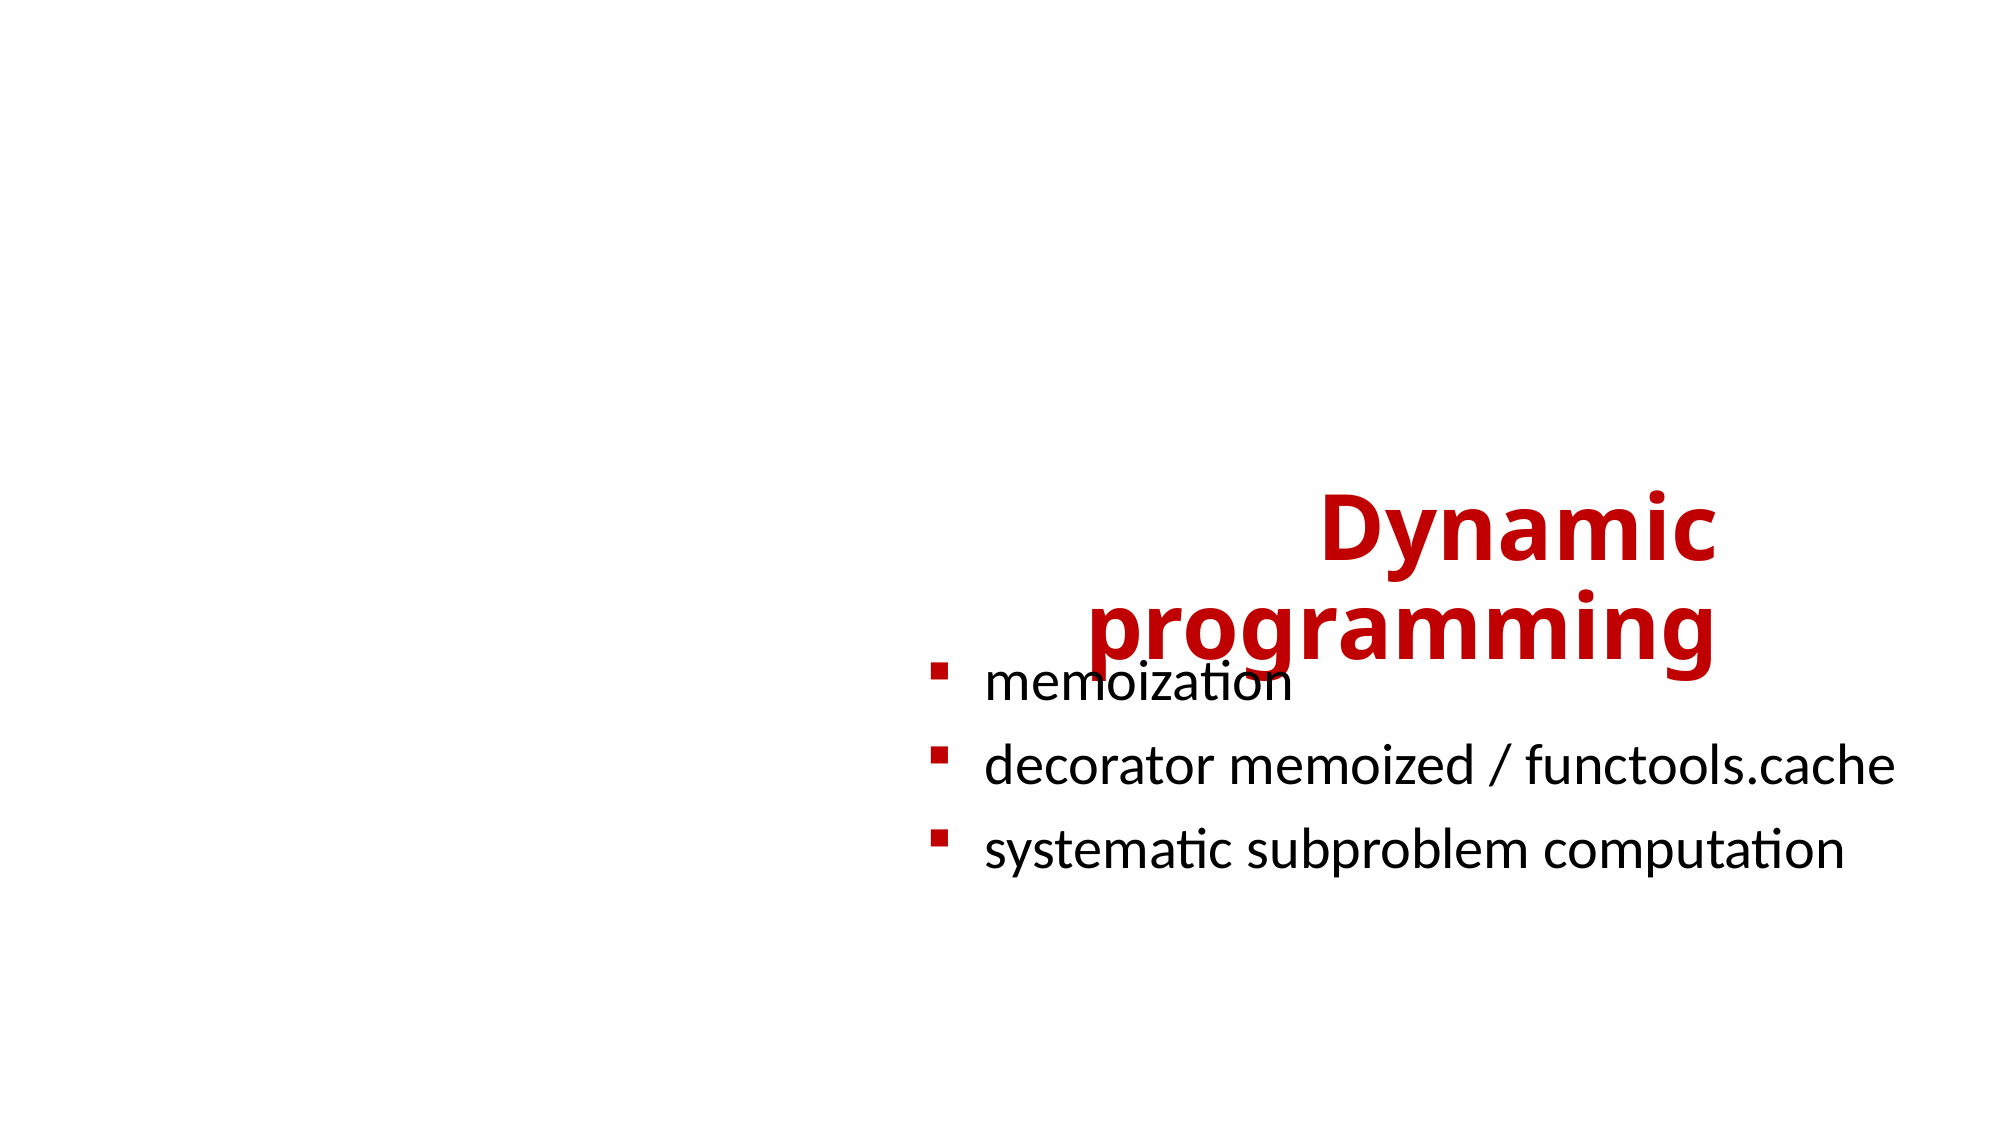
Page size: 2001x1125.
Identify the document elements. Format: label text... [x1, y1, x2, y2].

list memoization decorator memoized / functools.cache systematic subproblem computation [911, 643, 2000, 1125]
title Dynamic programming [870, 471, 1734, 689]
